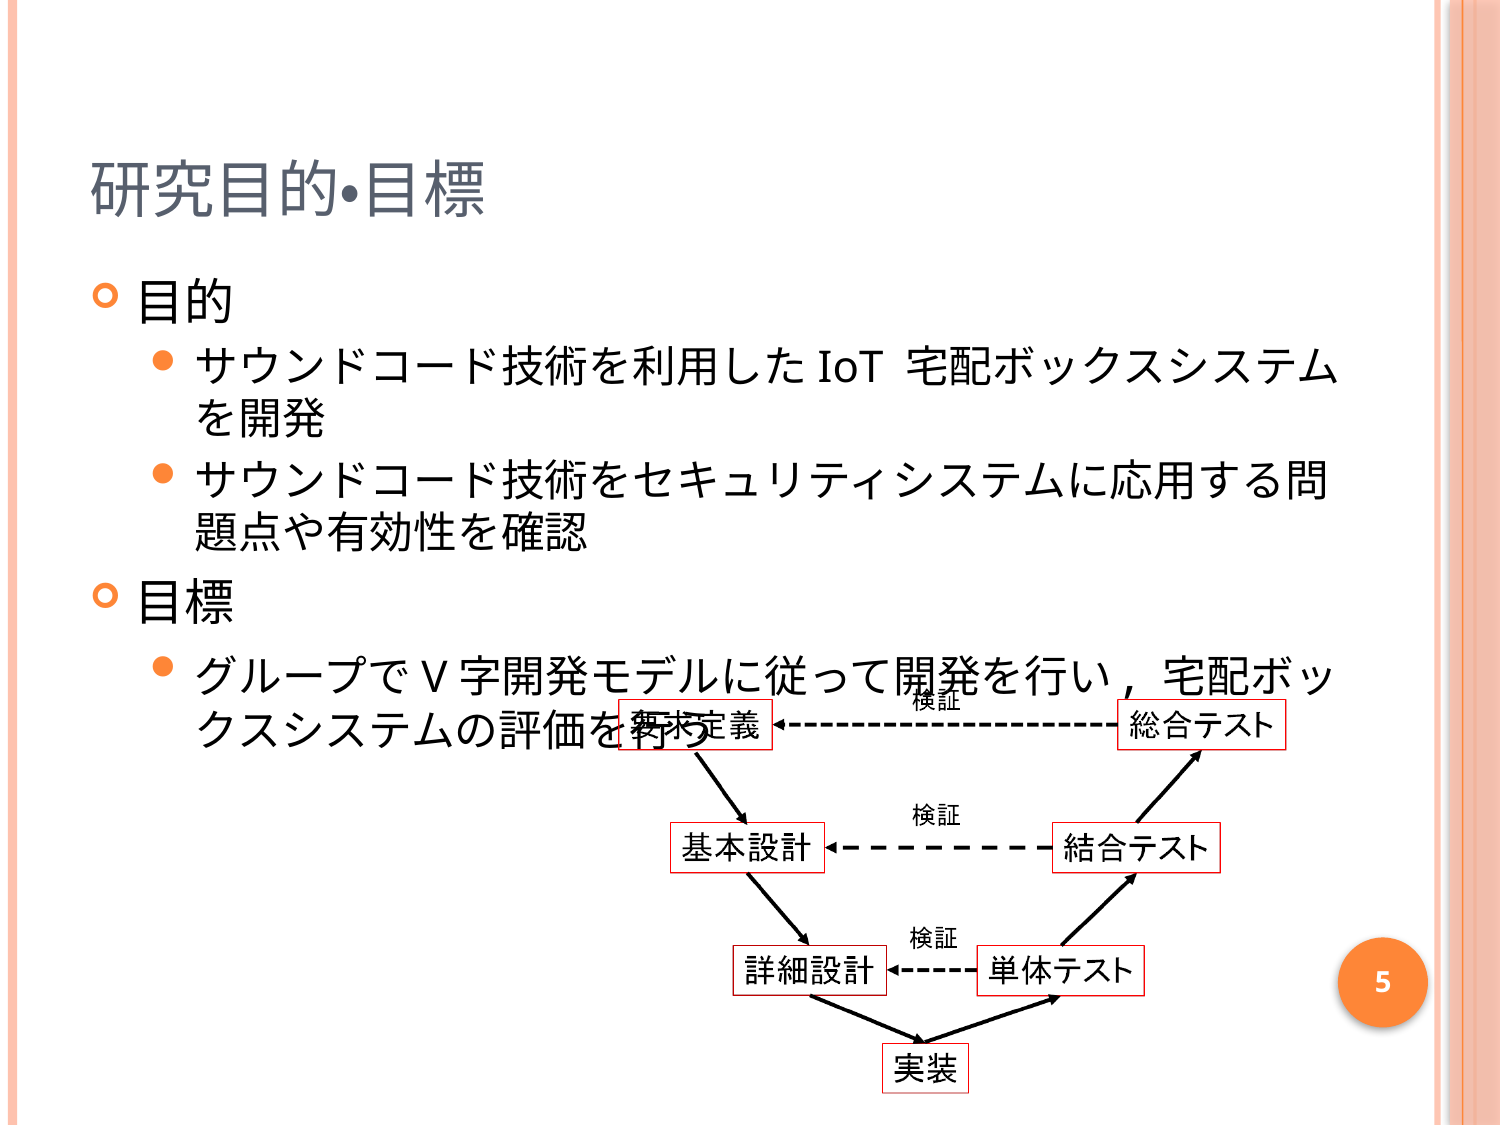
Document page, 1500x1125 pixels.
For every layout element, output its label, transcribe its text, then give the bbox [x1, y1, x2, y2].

list 目的 サウンドコード技術を利用したIoT 宅配ボックスシステムを開発 サウンドコード技術をセキュリティシステムに応用する問題点や有効性を確認 目標 グループでV字開発モデルに従って開発を行い, 宅配ボックスシステムの評価を行う [75, 262, 1365, 1062]
picture [607, 674, 1294, 1095]
slide_number 4 [1333, 940, 1434, 1027]
title 研究目的・目標 [75, 45, 1300, 233]
